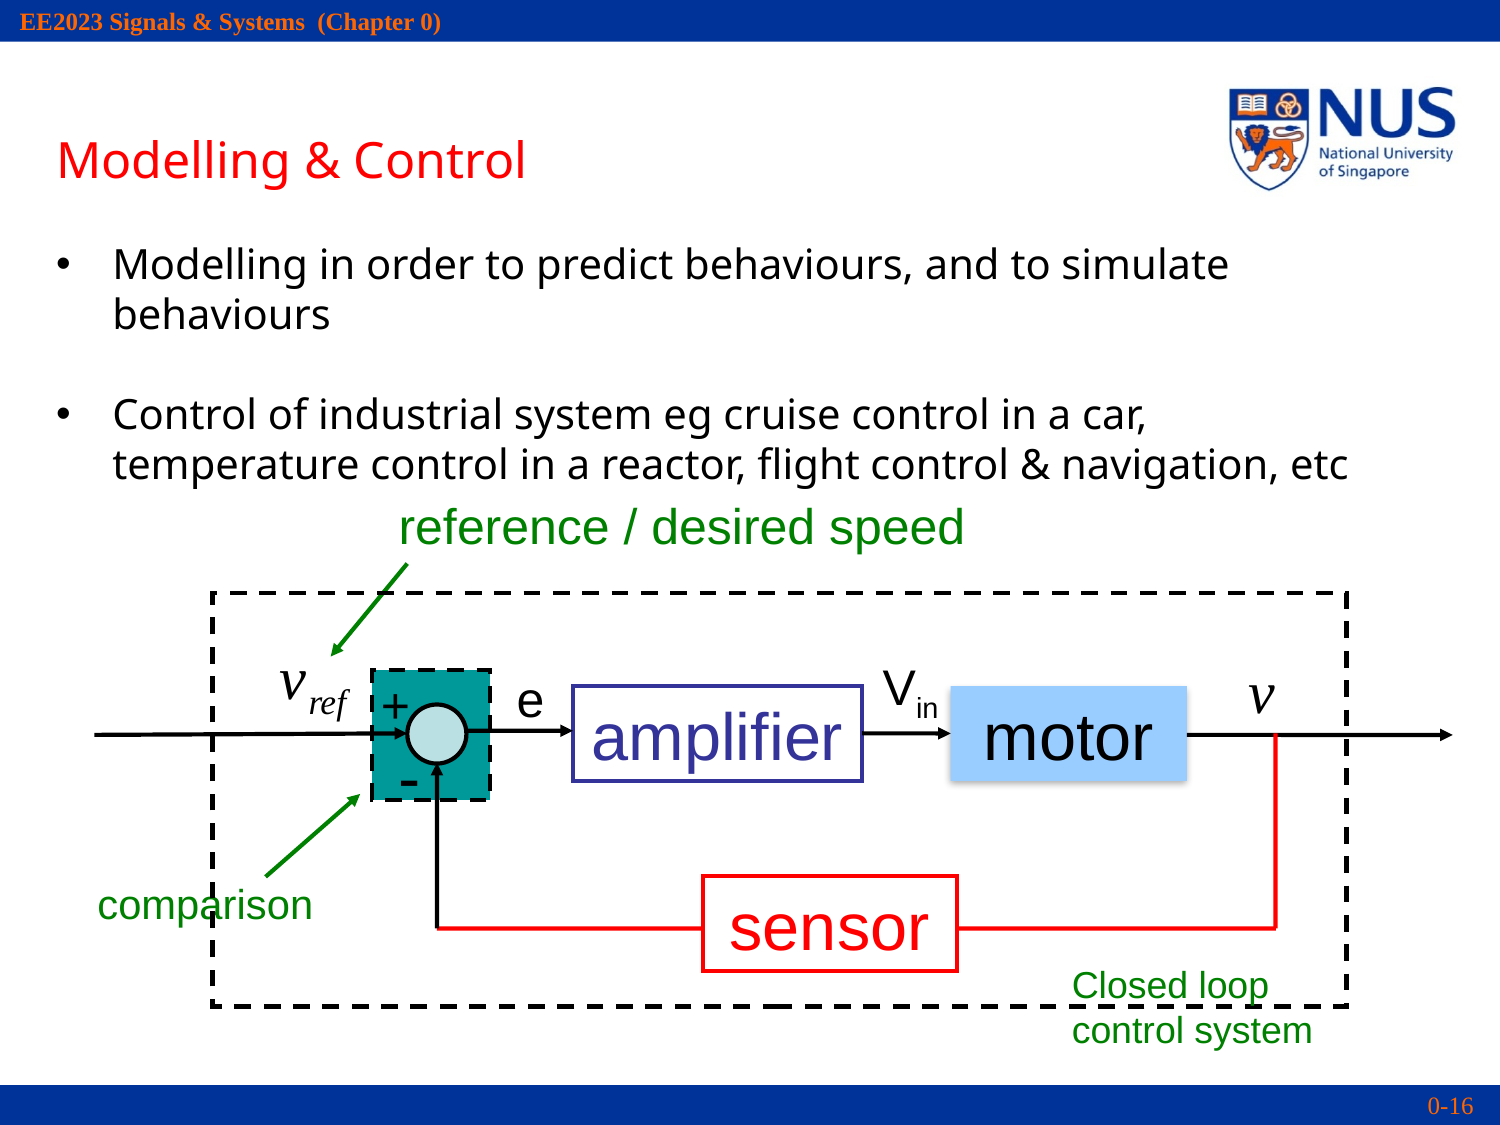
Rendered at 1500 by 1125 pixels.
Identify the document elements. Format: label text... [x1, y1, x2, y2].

footer [517, 1066, 993, 1115]
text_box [82, 486, 1454, 1059]
text_box Modelling & Control Modelling in order to predict behaviours, and to simulate behaviours Control of industrial system eg cruise control in a car, temperature control in a reactor, flight control & navigation, etc [41, 120, 1388, 546]
picture [1184, 43, 1500, 236]
